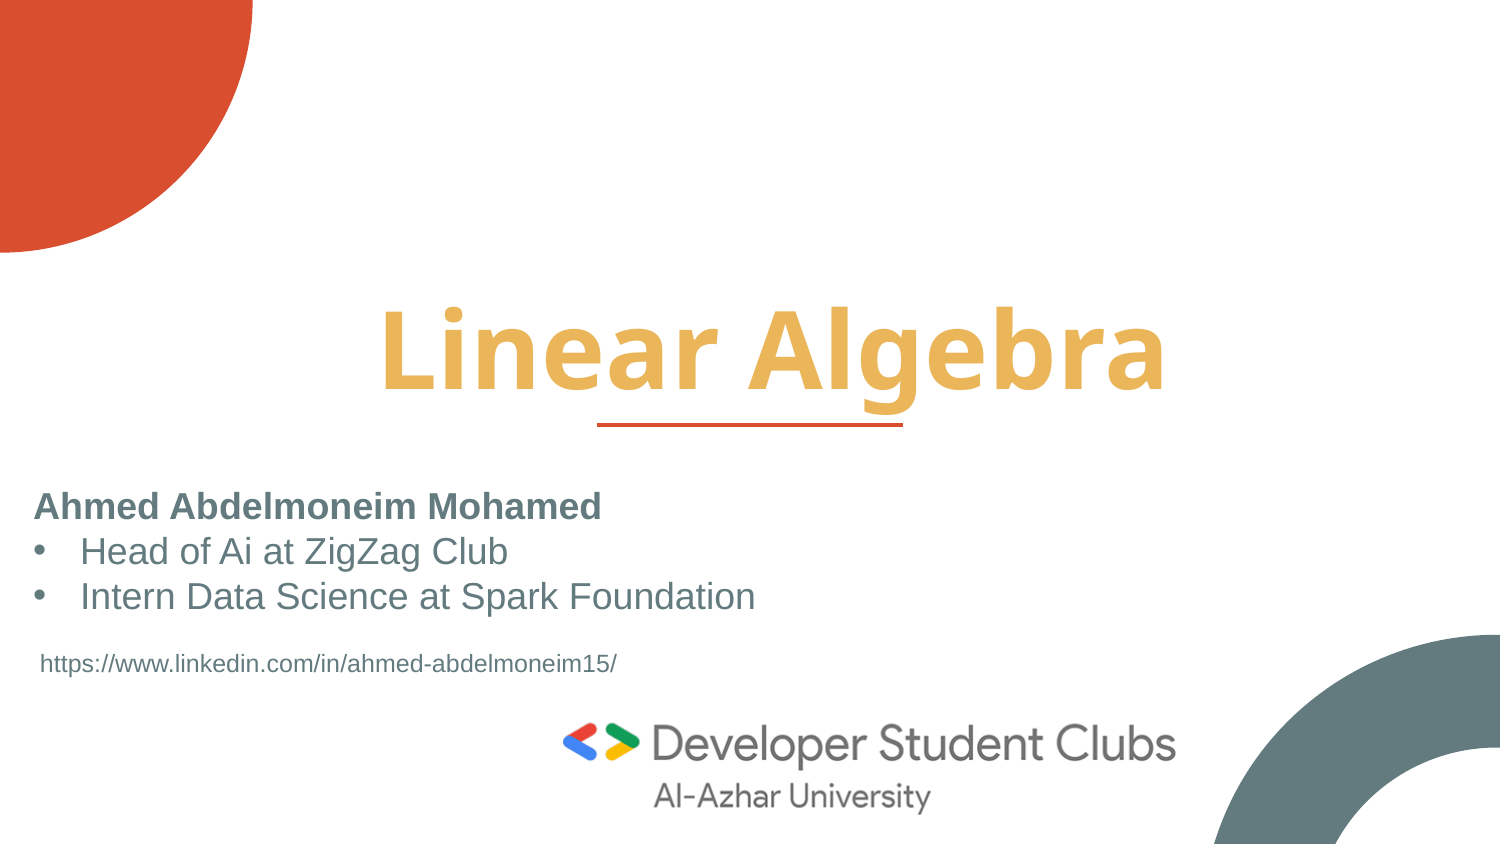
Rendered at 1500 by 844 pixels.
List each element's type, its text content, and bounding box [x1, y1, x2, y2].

picture [549, 685, 1183, 826]
title Linear Algebra [339, 268, 1208, 424]
subtitle Ahmed Abdelmoneim Mohamed Head of Ai at ZigZag Club Intern Data Science at Spark Foundation https://www.linkedin.com/in/ahmed-abdelmoneim15/ [18, 466, 785, 723]
text_box [596, 423, 904, 428]
